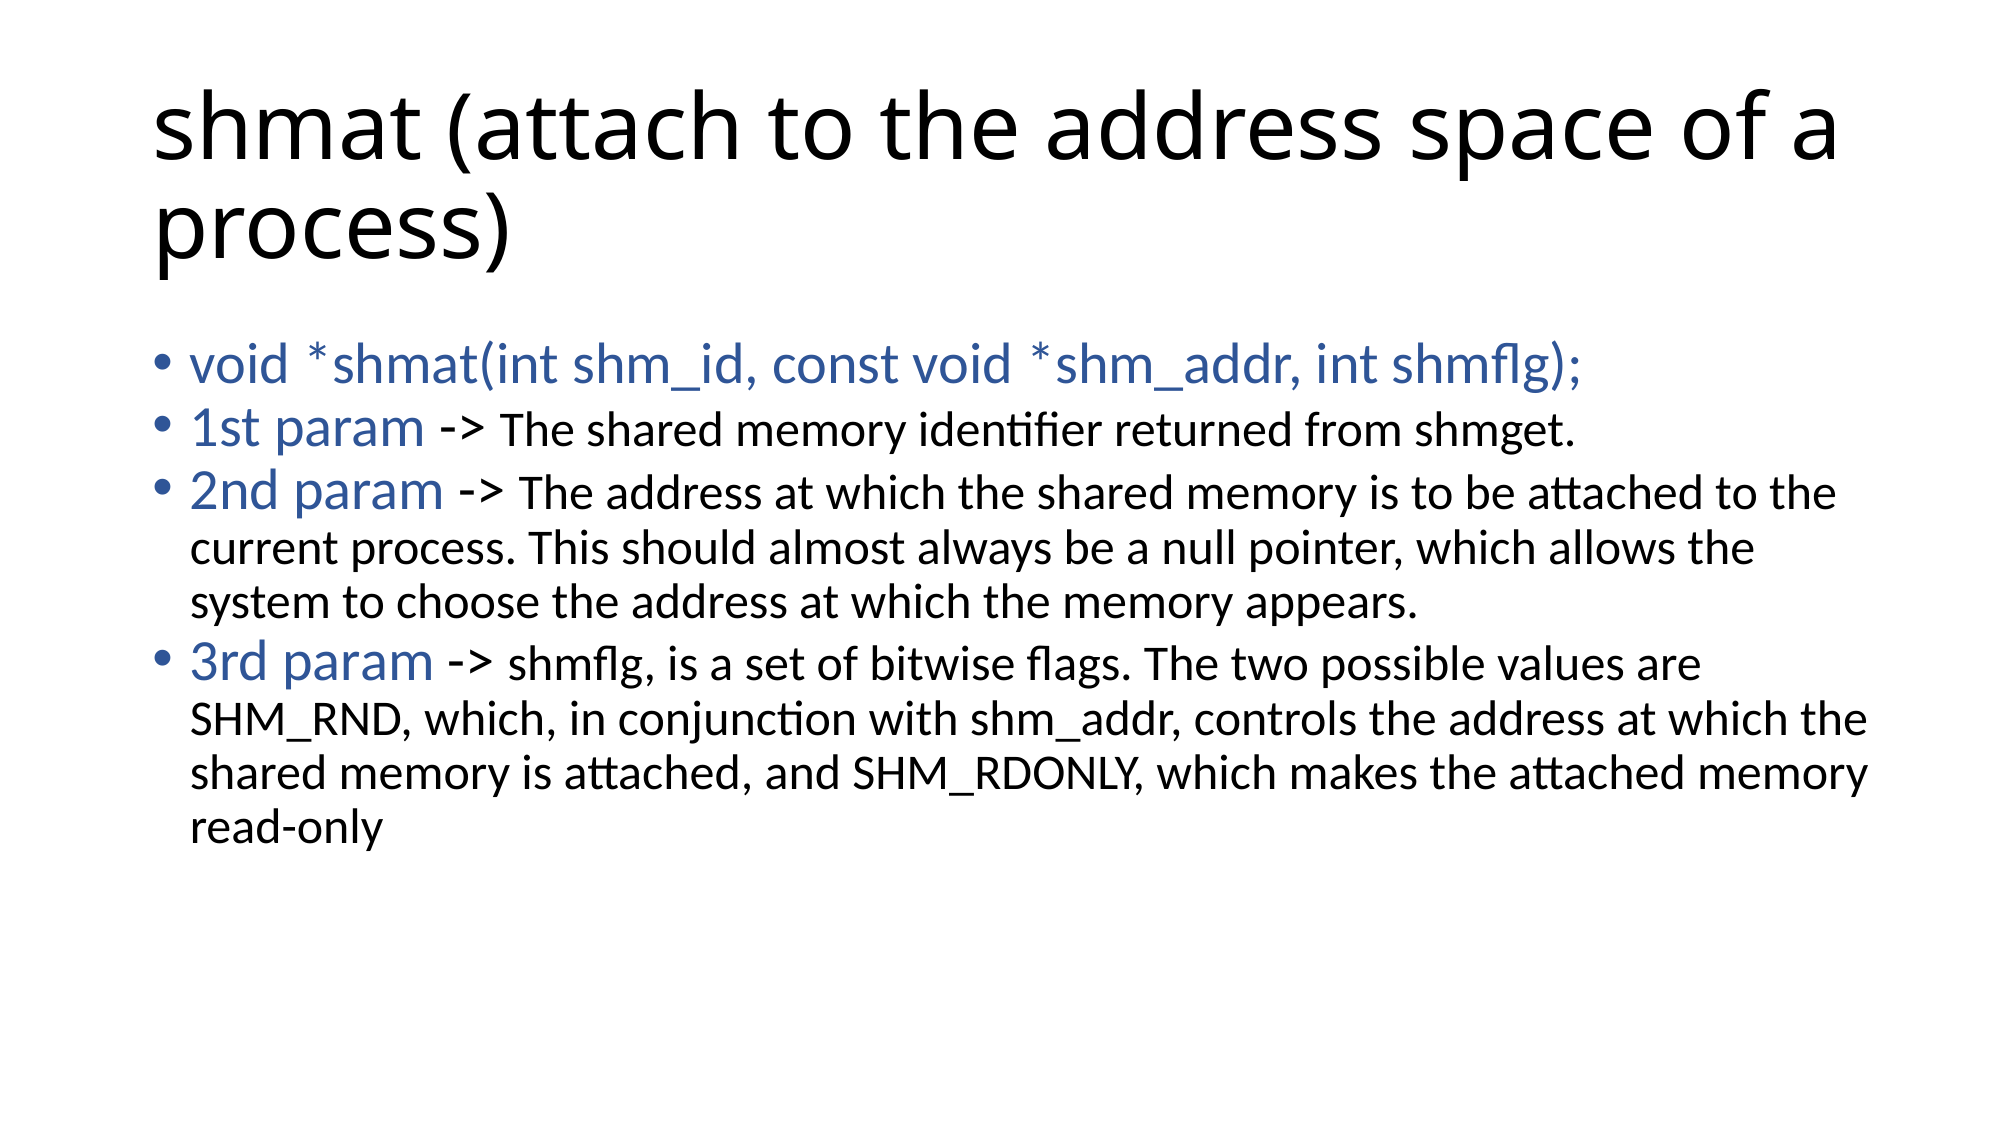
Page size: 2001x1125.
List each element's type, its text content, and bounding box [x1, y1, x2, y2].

text_box void *shmat(int shm_id, const void *shm_addr, int shmflg); 1st param -> The shared memory identifier returned from shmget. 2nd param -> The address at which the shared memory is to be attached to the current process. This should almost always be a null pointer, which allows the system to choose the address at which the memory appears. 3rd param -> shmflg, is a set of bitwise flags. The two possible values are SHM_RND, which, in conjunction with shm_addr, controls the address at which the shared memory is attached, and SHM_RDONLY, which makes the attached memory read-only [137, 325, 1892, 1078]
text_box shmat (attach to the address space of a process) [137, 59, 1930, 300]
